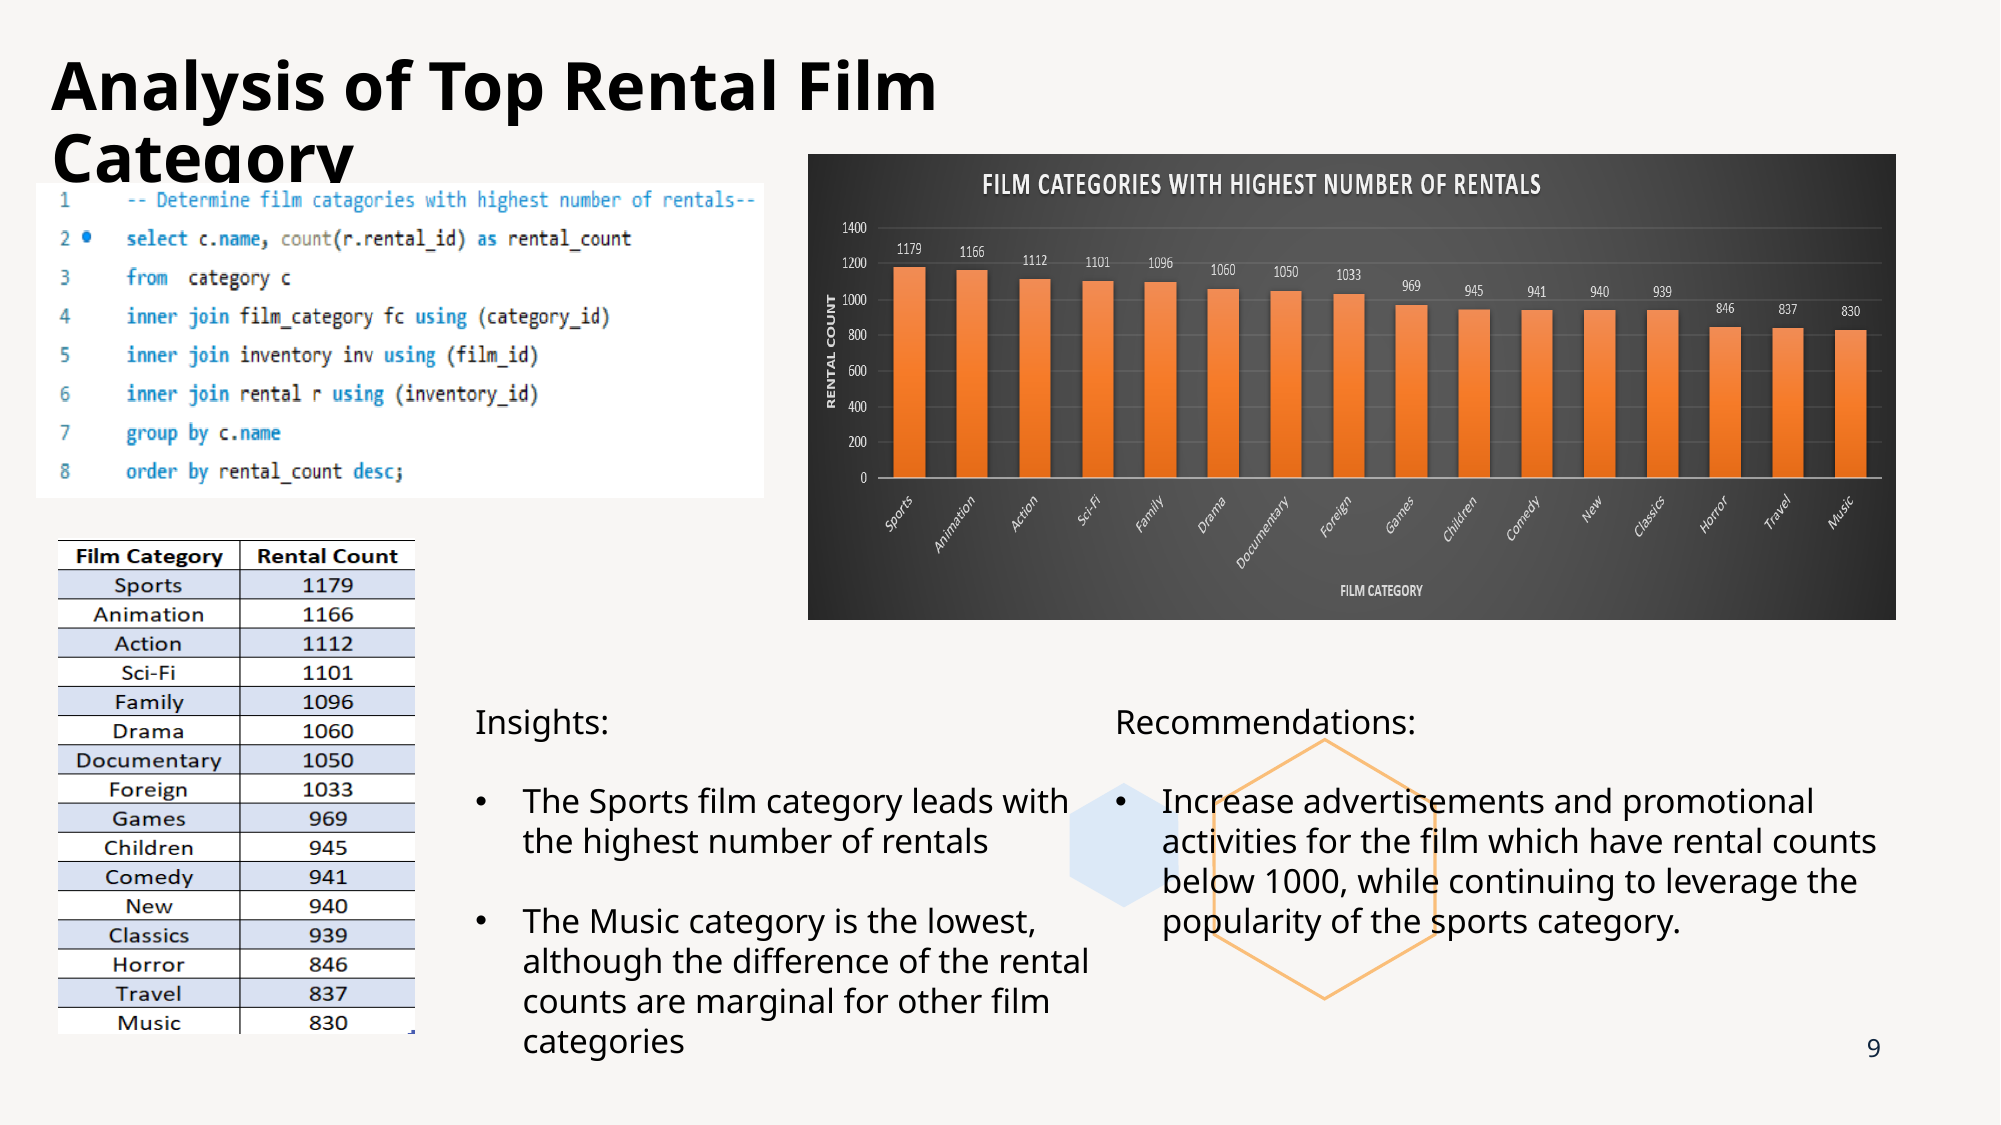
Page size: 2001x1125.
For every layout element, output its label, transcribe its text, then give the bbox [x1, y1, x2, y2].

text_box Recommendations: Increase advertisements and promotional activities for the film which have rental counts below 1000, while continuing to leverage the popularity of the sports category. [1100, 693, 1912, 948]
picture [58, 538, 415, 1034]
picture [36, 183, 764, 498]
title Analysis of Top Rental Film Category [36, 45, 1069, 146]
picture [808, 154, 1896, 620]
text_box Insights: The Sports film category leads with the highest number of rentals The Music category is the lowest, although the difference of the rental counts are marginal for other film categories [460, 693, 1126, 1068]
slide_number 9 [1836, 1020, 1912, 1080]
